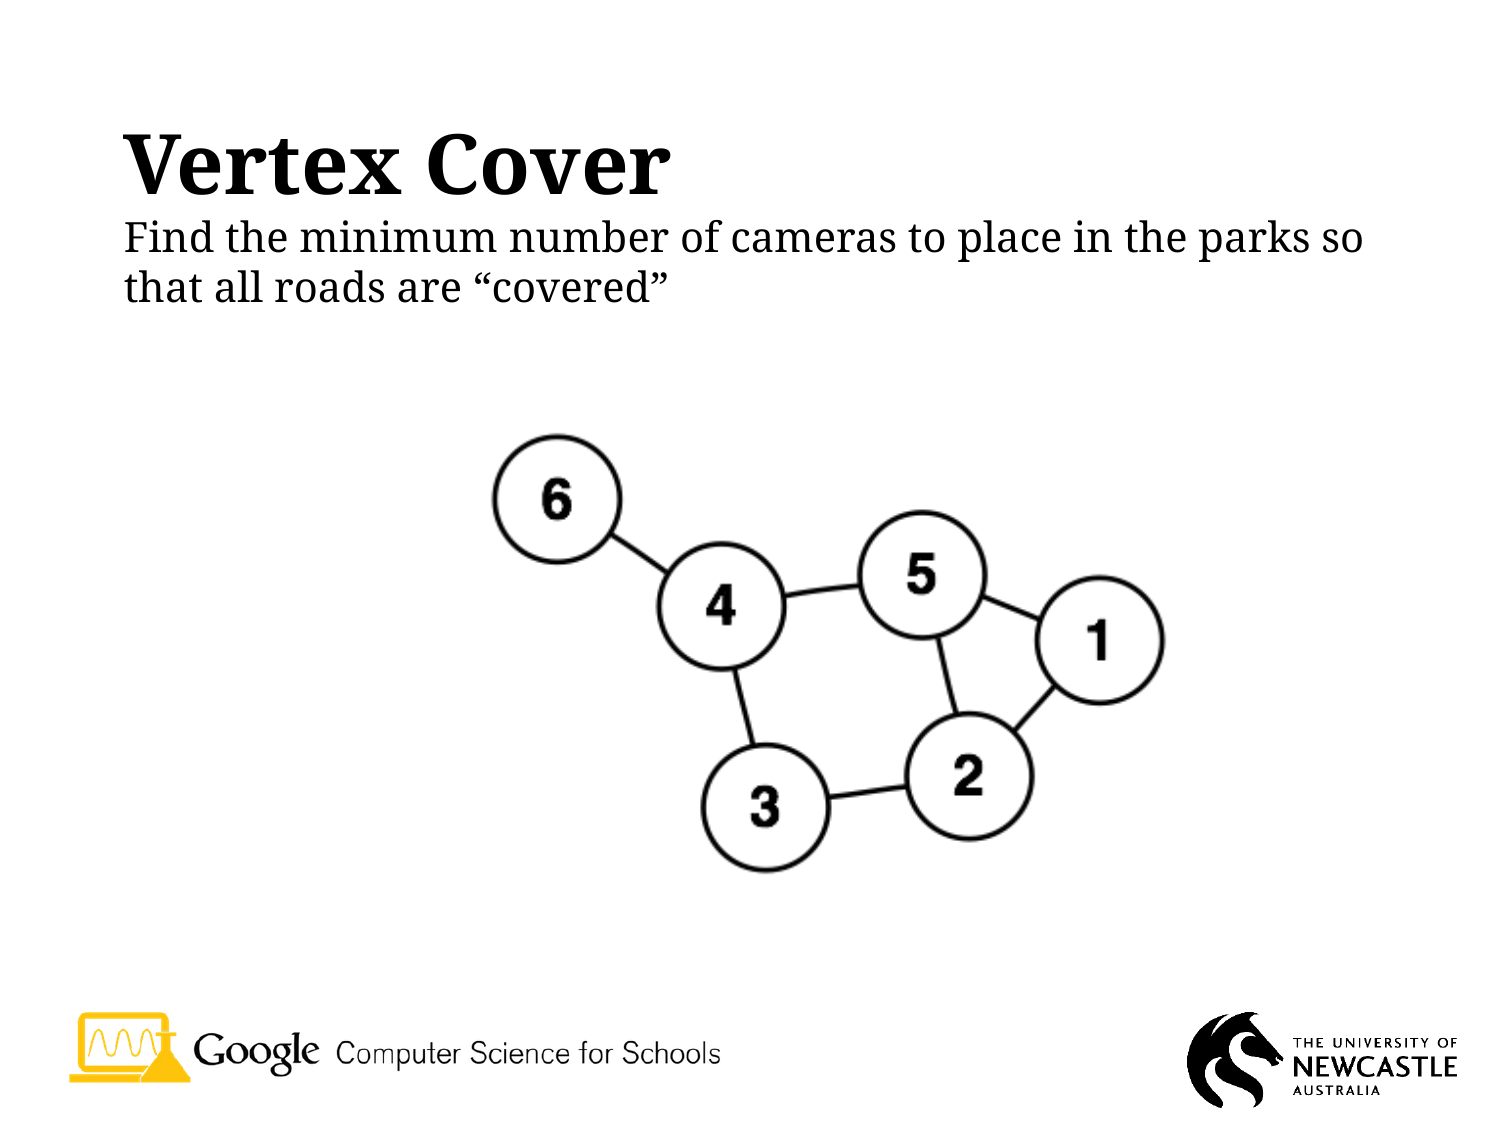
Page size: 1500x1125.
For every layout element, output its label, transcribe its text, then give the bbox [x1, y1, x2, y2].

picture [478, 420, 1180, 888]
picture [48, 1004, 745, 1095]
title Vertex Cover Find the minimum number of cameras to place in the parks so that all roads are “covered” [123, 111, 1375, 263]
picture [1187, 1012, 1457, 1108]
